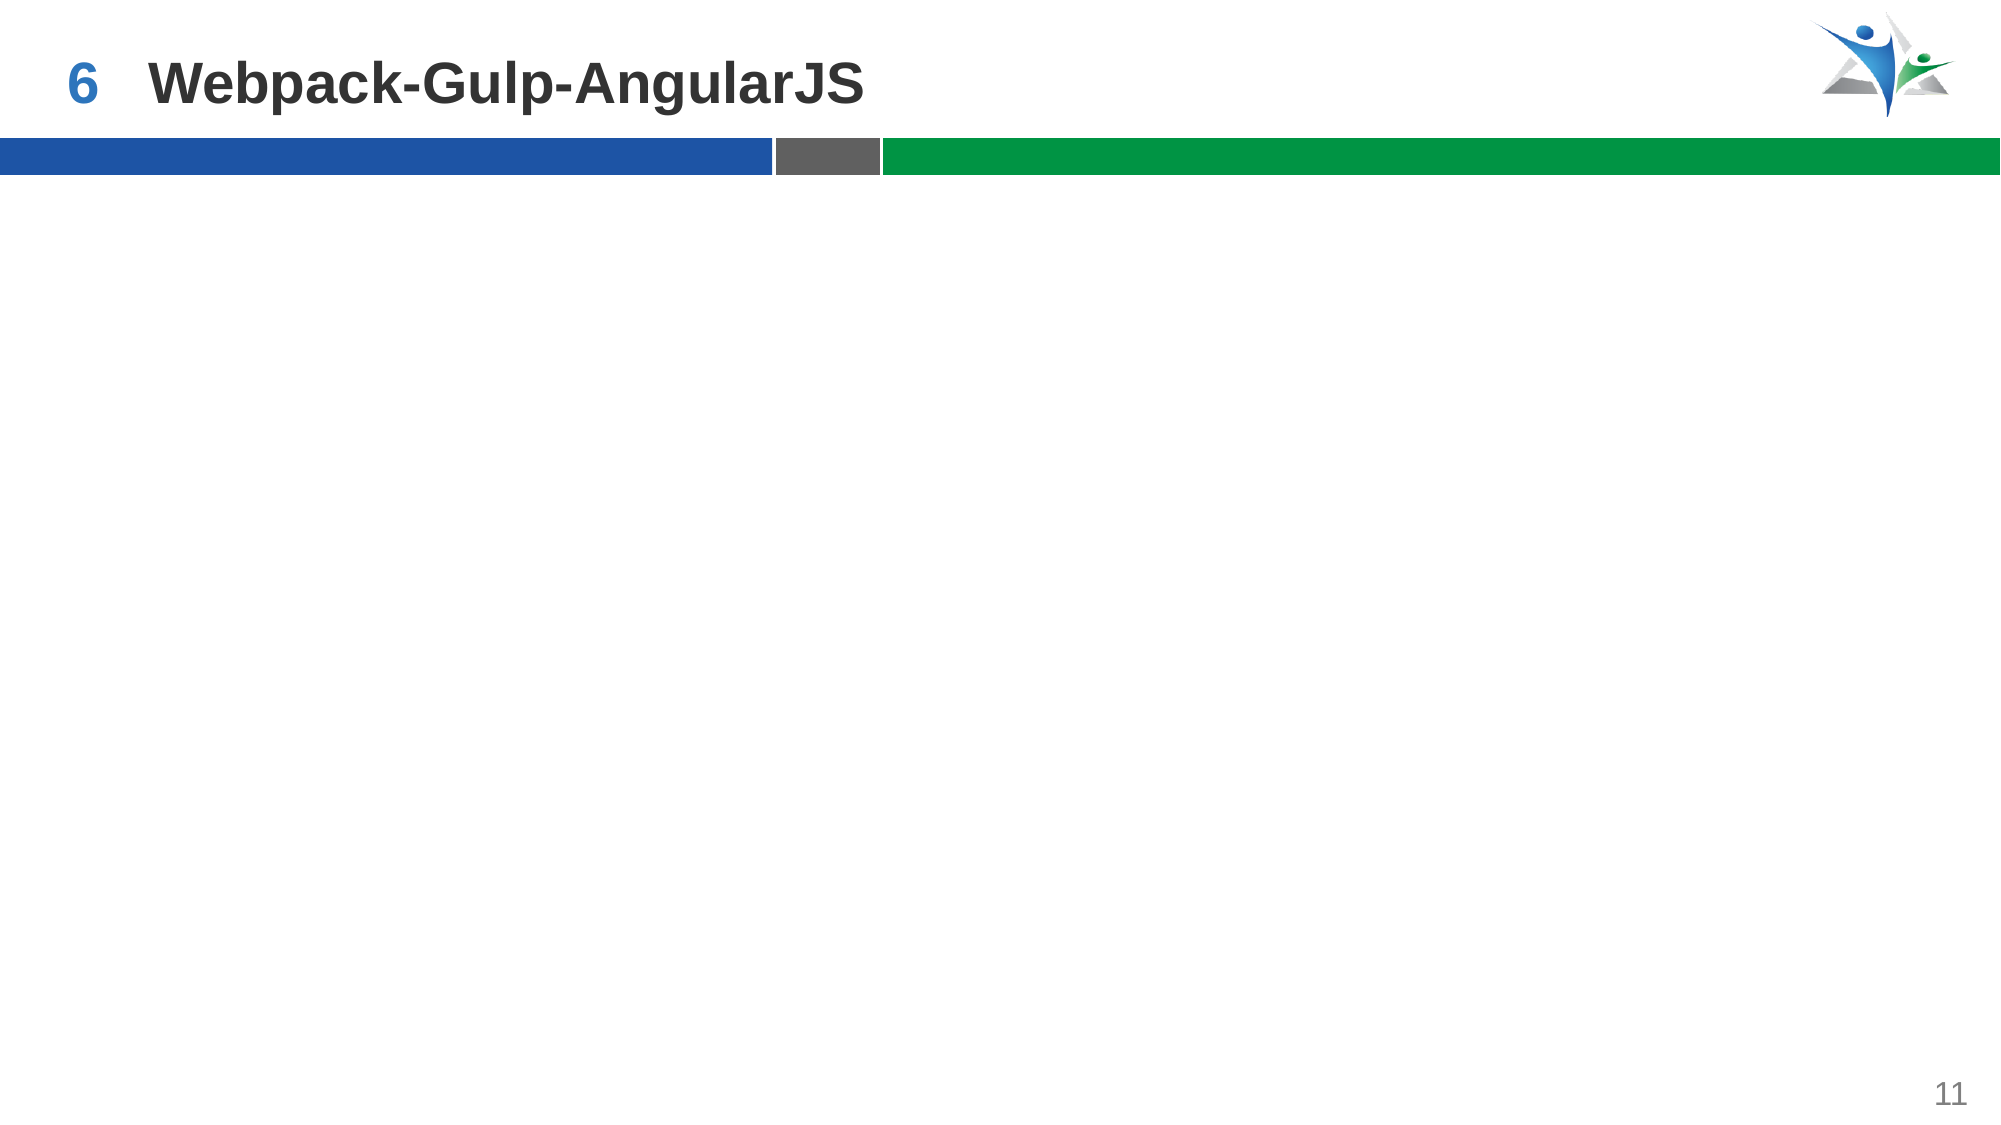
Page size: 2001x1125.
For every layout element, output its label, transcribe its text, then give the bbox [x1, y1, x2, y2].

list Webpack-Gulp-AngularJS [133, 37, 1884, 124]
picture [0, 138, 2000, 175]
picture [1800, 12, 1969, 117]
list 6 [33, 37, 133, 124]
